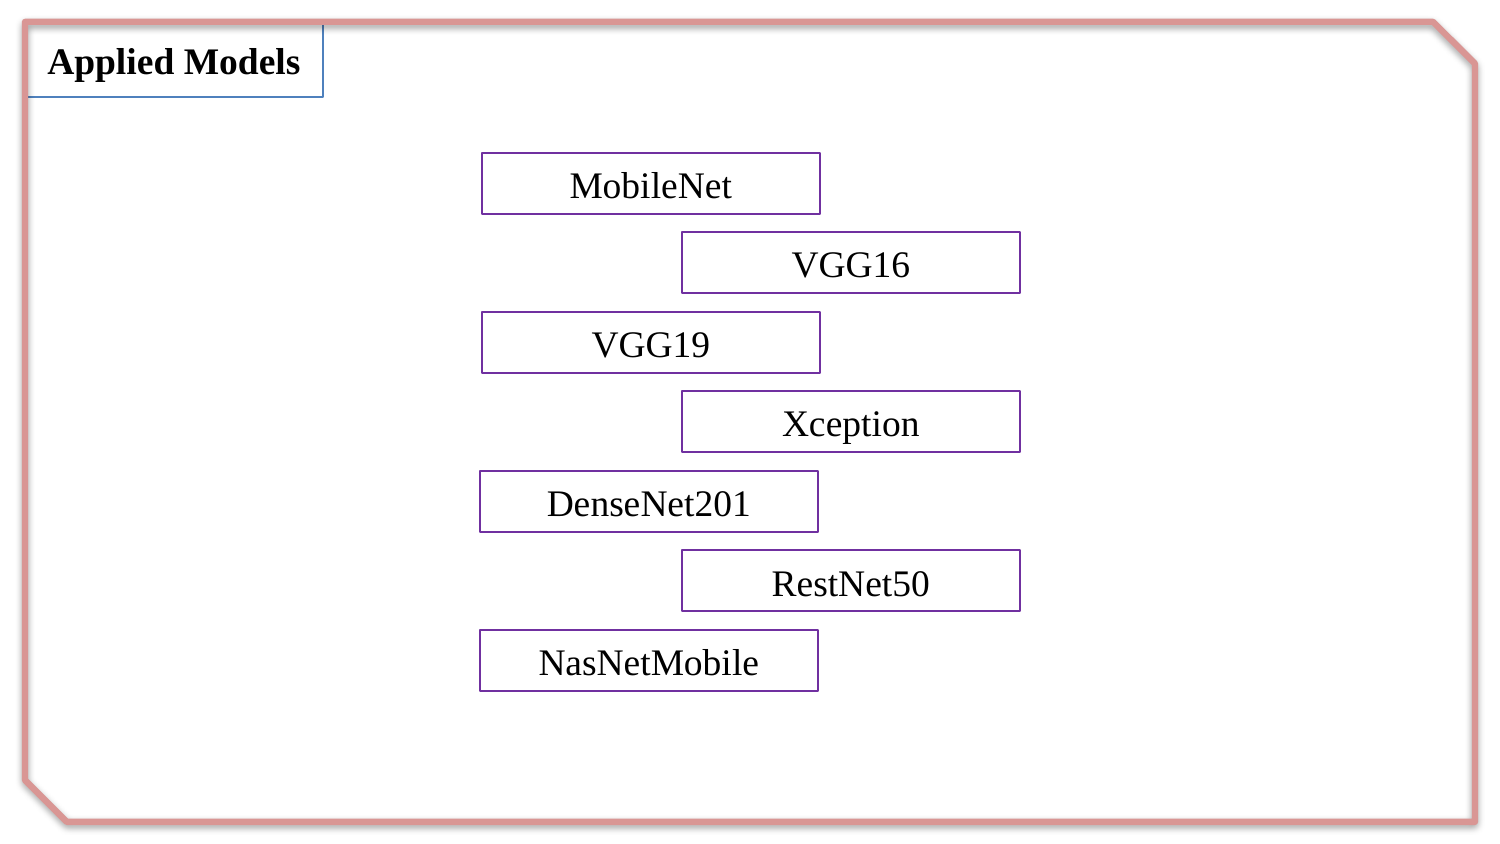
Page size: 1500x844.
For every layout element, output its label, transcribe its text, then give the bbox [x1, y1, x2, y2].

text_box DenseNet201 [478, 469, 820, 534]
text_box VGG19 [480, 310, 822, 375]
text_box Xception [680, 389, 1022, 454]
text_box VGG16 [680, 230, 1022, 295]
text_box RestNet50 [680, 548, 1022, 613]
text_box NasNetMobile [478, 628, 820, 693]
text_box [21, 18, 1479, 826]
text_box MobileNet [480, 151, 822, 216]
